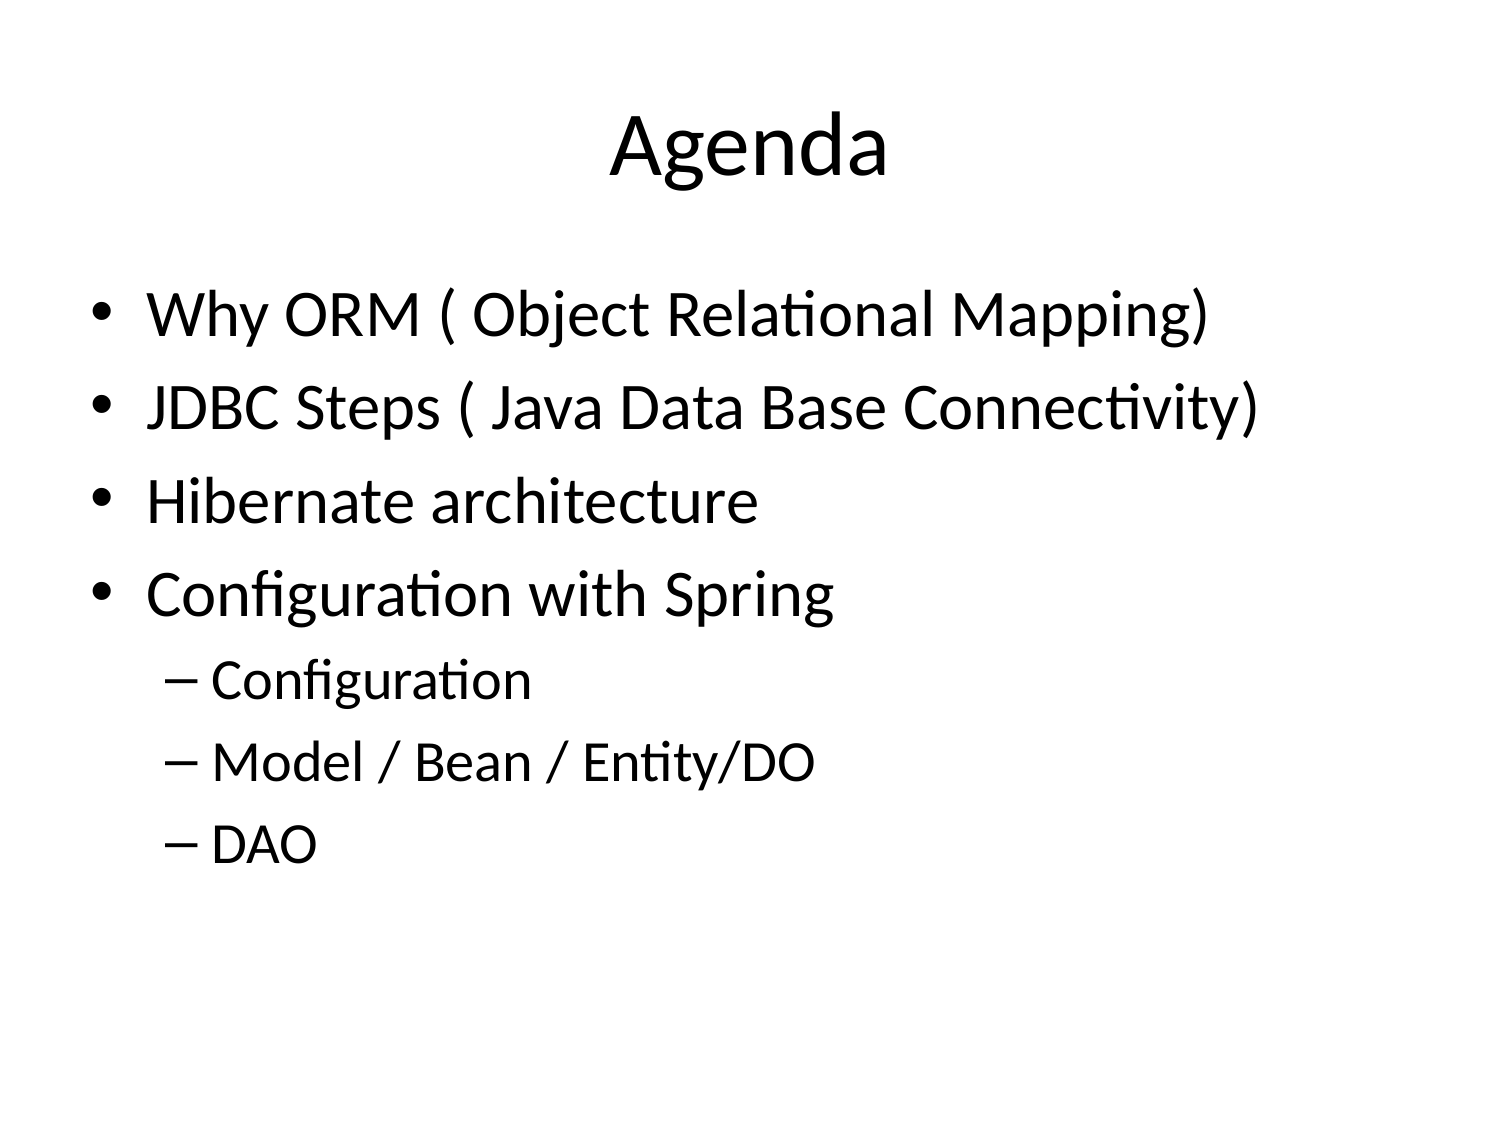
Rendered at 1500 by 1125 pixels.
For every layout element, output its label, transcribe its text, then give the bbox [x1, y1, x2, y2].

title Agenda [75, 45, 1425, 233]
list Why ORM ( Object Relational Mapping) JDBC Steps ( Java Data Base Connectivity) Hibernate architecture Configuration with Spring Configuration Model / Bean / Entity/DO DAO [75, 262, 1425, 1005]
